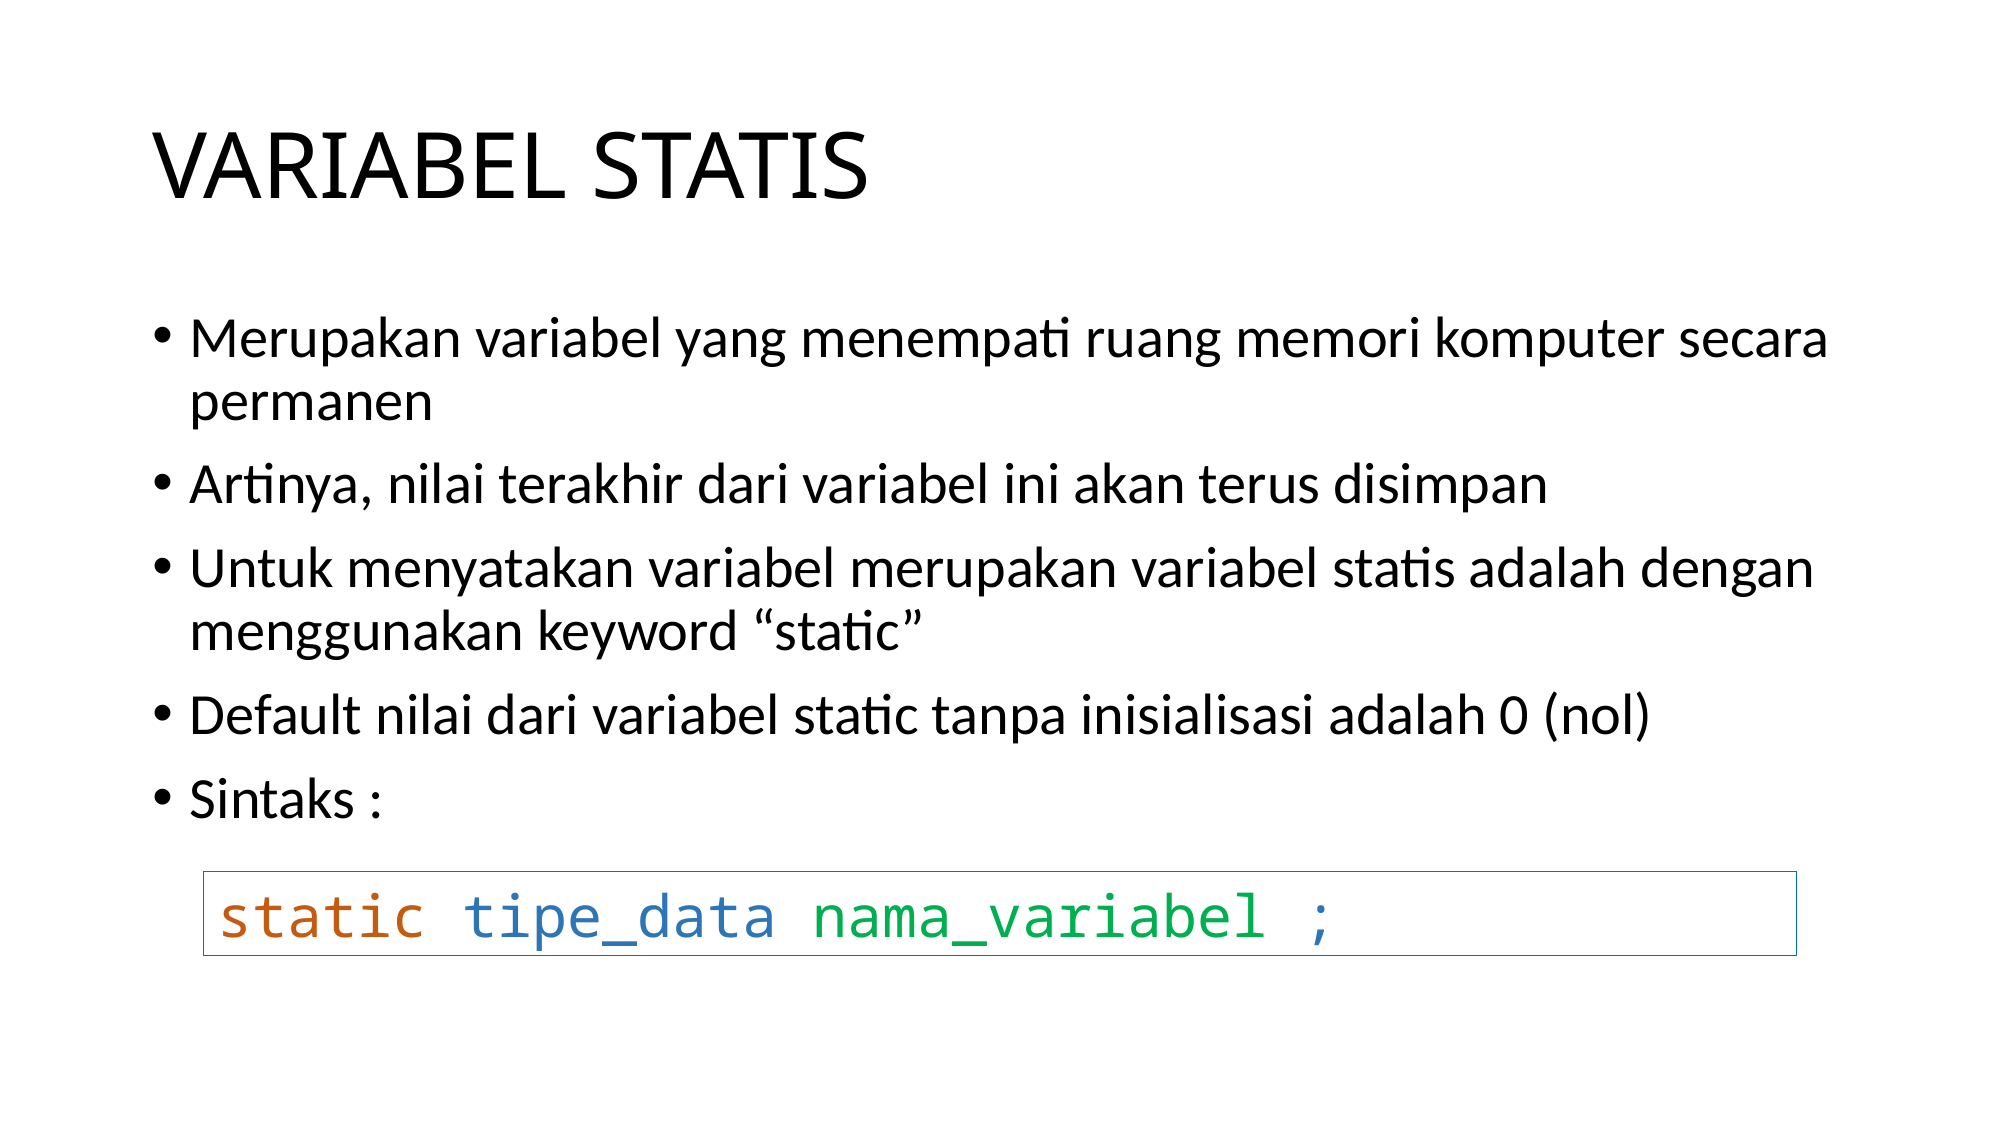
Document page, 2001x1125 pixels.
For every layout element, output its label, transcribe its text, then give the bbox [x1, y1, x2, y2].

title VARIABEL STATIS [137, 59, 1863, 278]
list Merupakan variabel yang menempati ruang memori komputer secara permanen Artinya, nilai terakhir dari variabel ini akan terus disimpan Untuk menyatakan variabel merupakan variabel statis adalah dengan menggunakan keyword “static” Default nilai dari variabel static tanpa inisialisasi adalah 0 (nol) Sintaks : [137, 299, 1863, 1014]
text_box static tipe_data nama_variabel ; [203, 871, 1797, 956]
